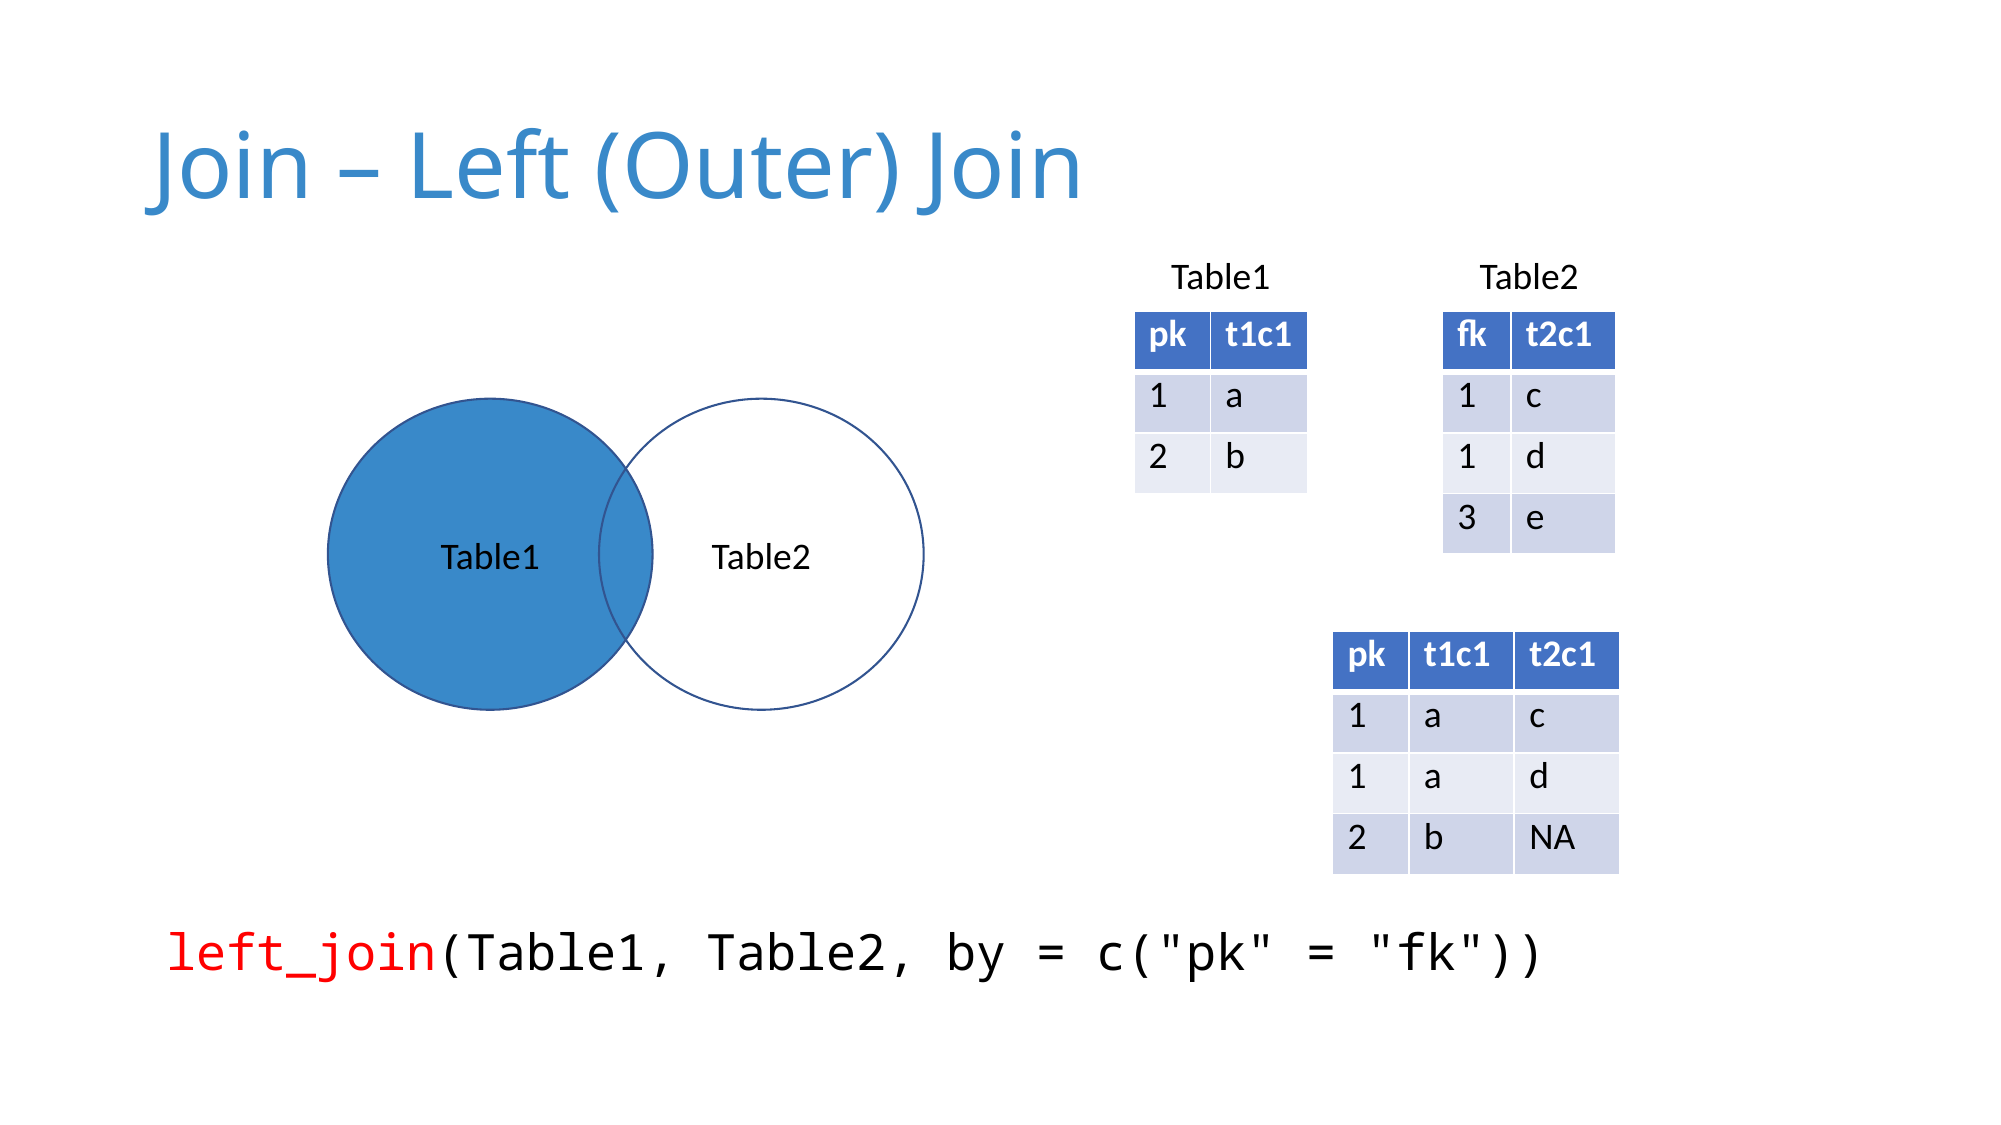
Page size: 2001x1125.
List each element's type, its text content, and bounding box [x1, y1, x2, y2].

table_cell 1 [1333, 695, 1408, 752]
table_cell 2 [1333, 814, 1408, 874]
table_header t2c1 [1515, 632, 1619, 689]
table_cell c [1512, 375, 1615, 432]
text_box Table1 [1156, 244, 1286, 305]
table_cell 1 [1443, 434, 1510, 493]
table_cell b [1211, 434, 1307, 493]
table_cell 1 [1443, 375, 1510, 432]
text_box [327, 398, 924, 710]
table_cell b [1410, 814, 1513, 874]
table_cell 3 [1443, 494, 1510, 553]
text_box Table2 [1464, 244, 1594, 305]
table_header fk [1443, 312, 1510, 369]
table_header t1c1 [1410, 632, 1513, 689]
table_cell d [1512, 434, 1615, 493]
text_box left_join(Table1, Table2, by = c("pk" = "fk")) [151, 913, 1562, 989]
table_header pk [1135, 312, 1210, 369]
table_cell 1 [1333, 754, 1408, 813]
title Join – Left (Outer) Join [137, 59, 1863, 278]
table_cell a [1211, 375, 1307, 432]
table_cell a [1410, 754, 1513, 813]
table_cell c [1515, 695, 1619, 752]
table_cell NA [1515, 814, 1619, 874]
table_header t2c1 [1512, 312, 1615, 369]
table_cell a [1410, 695, 1513, 752]
table_cell 1 [1135, 375, 1210, 432]
table_header t1c1 [1211, 312, 1307, 369]
table_cell e [1512, 494, 1615, 553]
table_cell d [1515, 754, 1619, 813]
table_header pk [1333, 632, 1408, 689]
table_cell 2 [1135, 434, 1210, 493]
